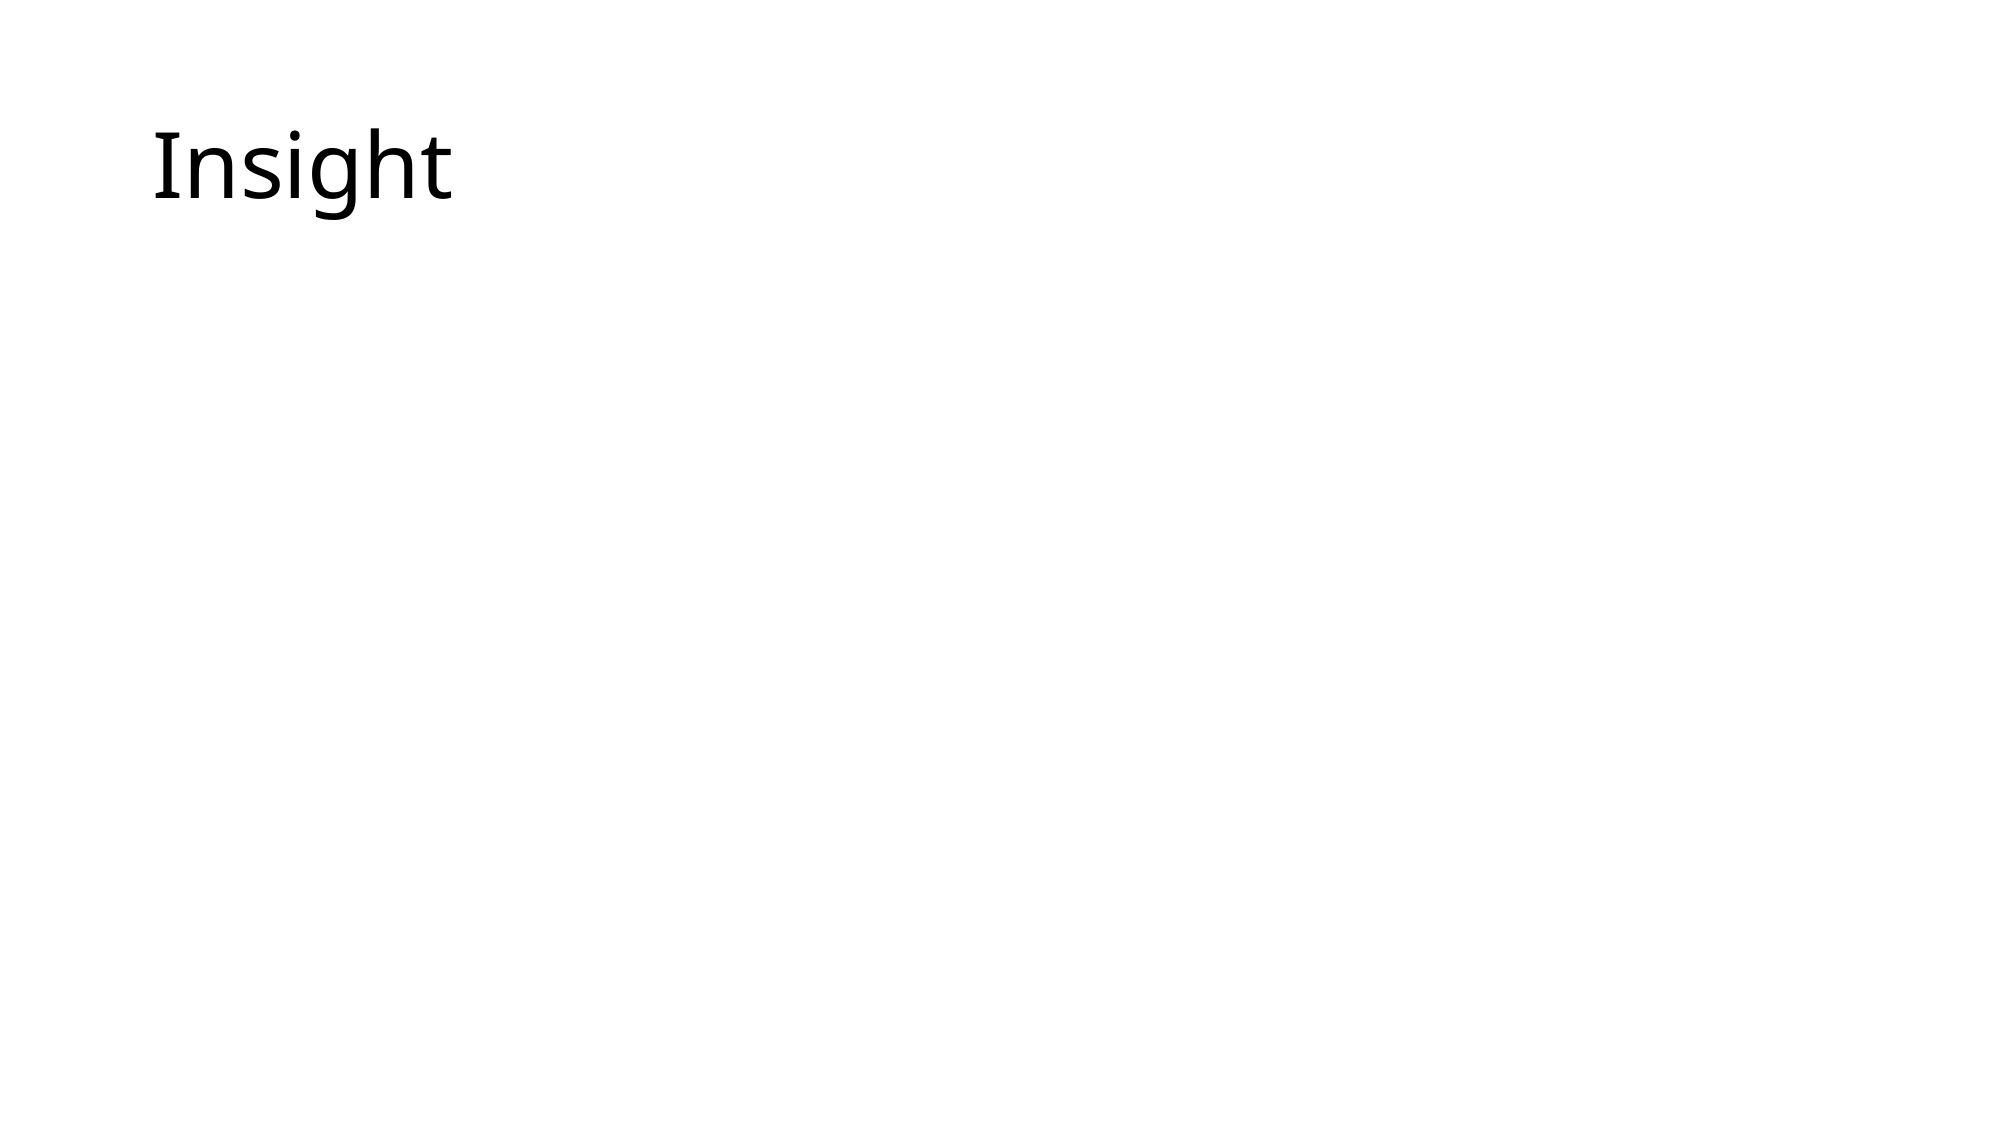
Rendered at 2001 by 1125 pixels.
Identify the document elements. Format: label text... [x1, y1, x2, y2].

title Insight [137, 59, 1863, 278]
